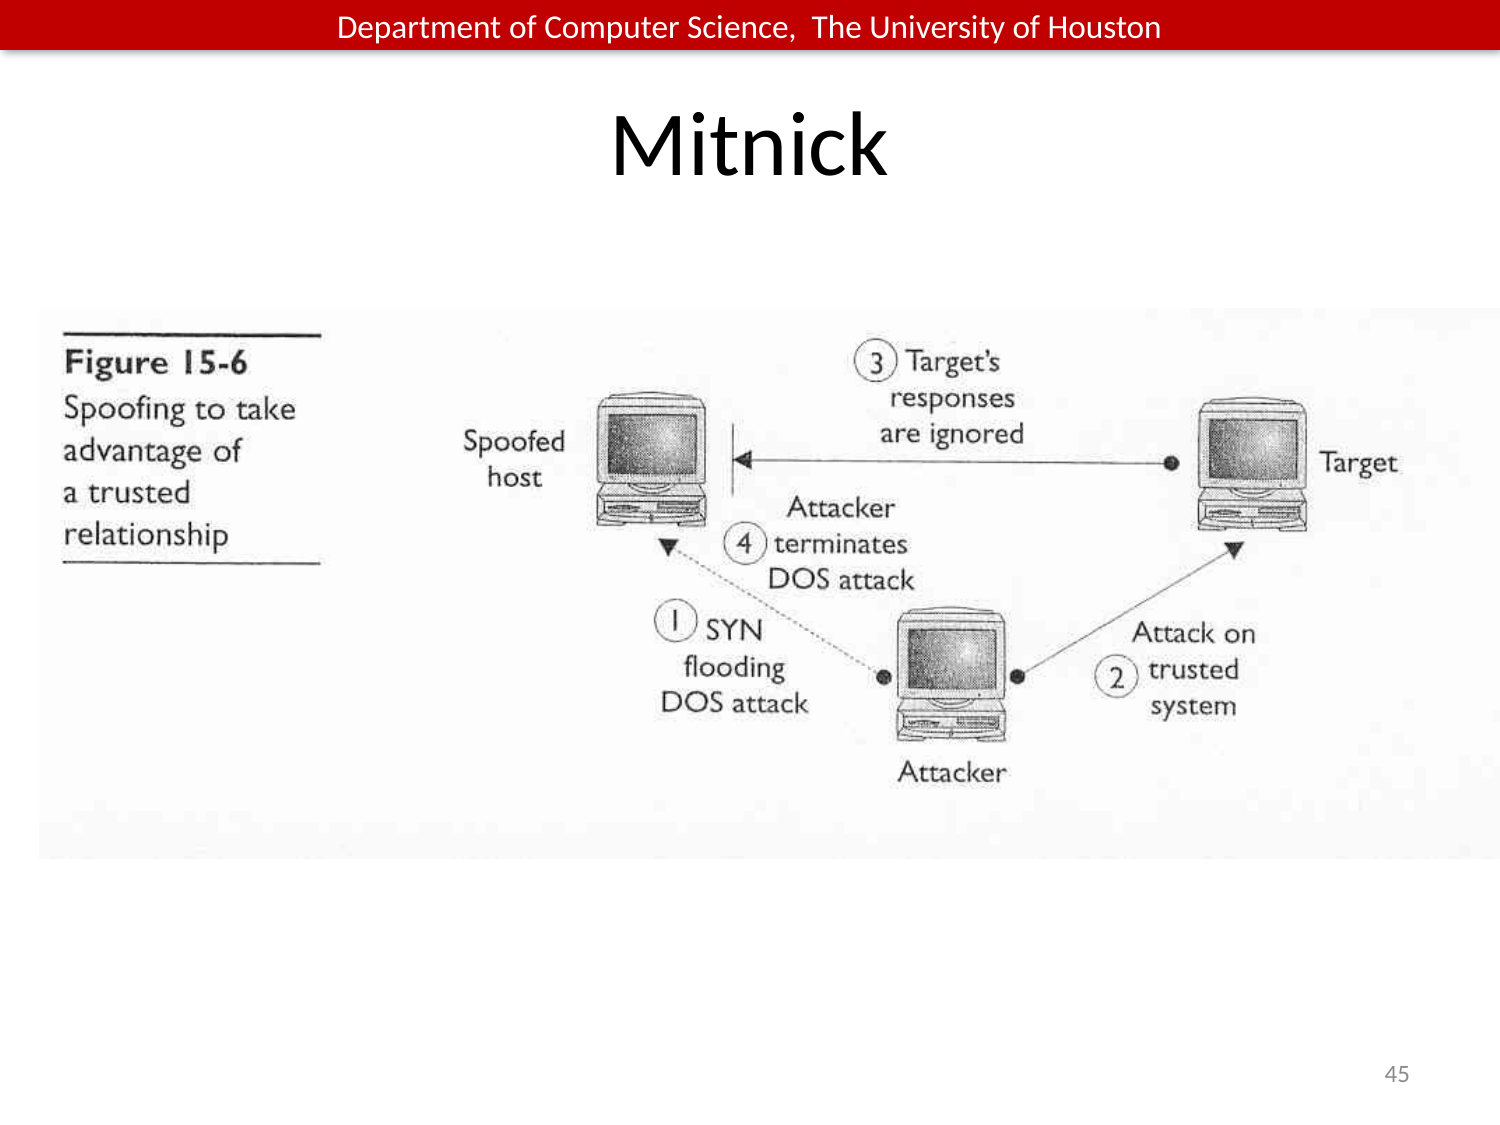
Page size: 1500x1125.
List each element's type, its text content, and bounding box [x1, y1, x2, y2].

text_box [39, 308, 1500, 859]
slide_number 45 [1074, 1042, 1425, 1103]
title Mitnick [75, 45, 1425, 233]
